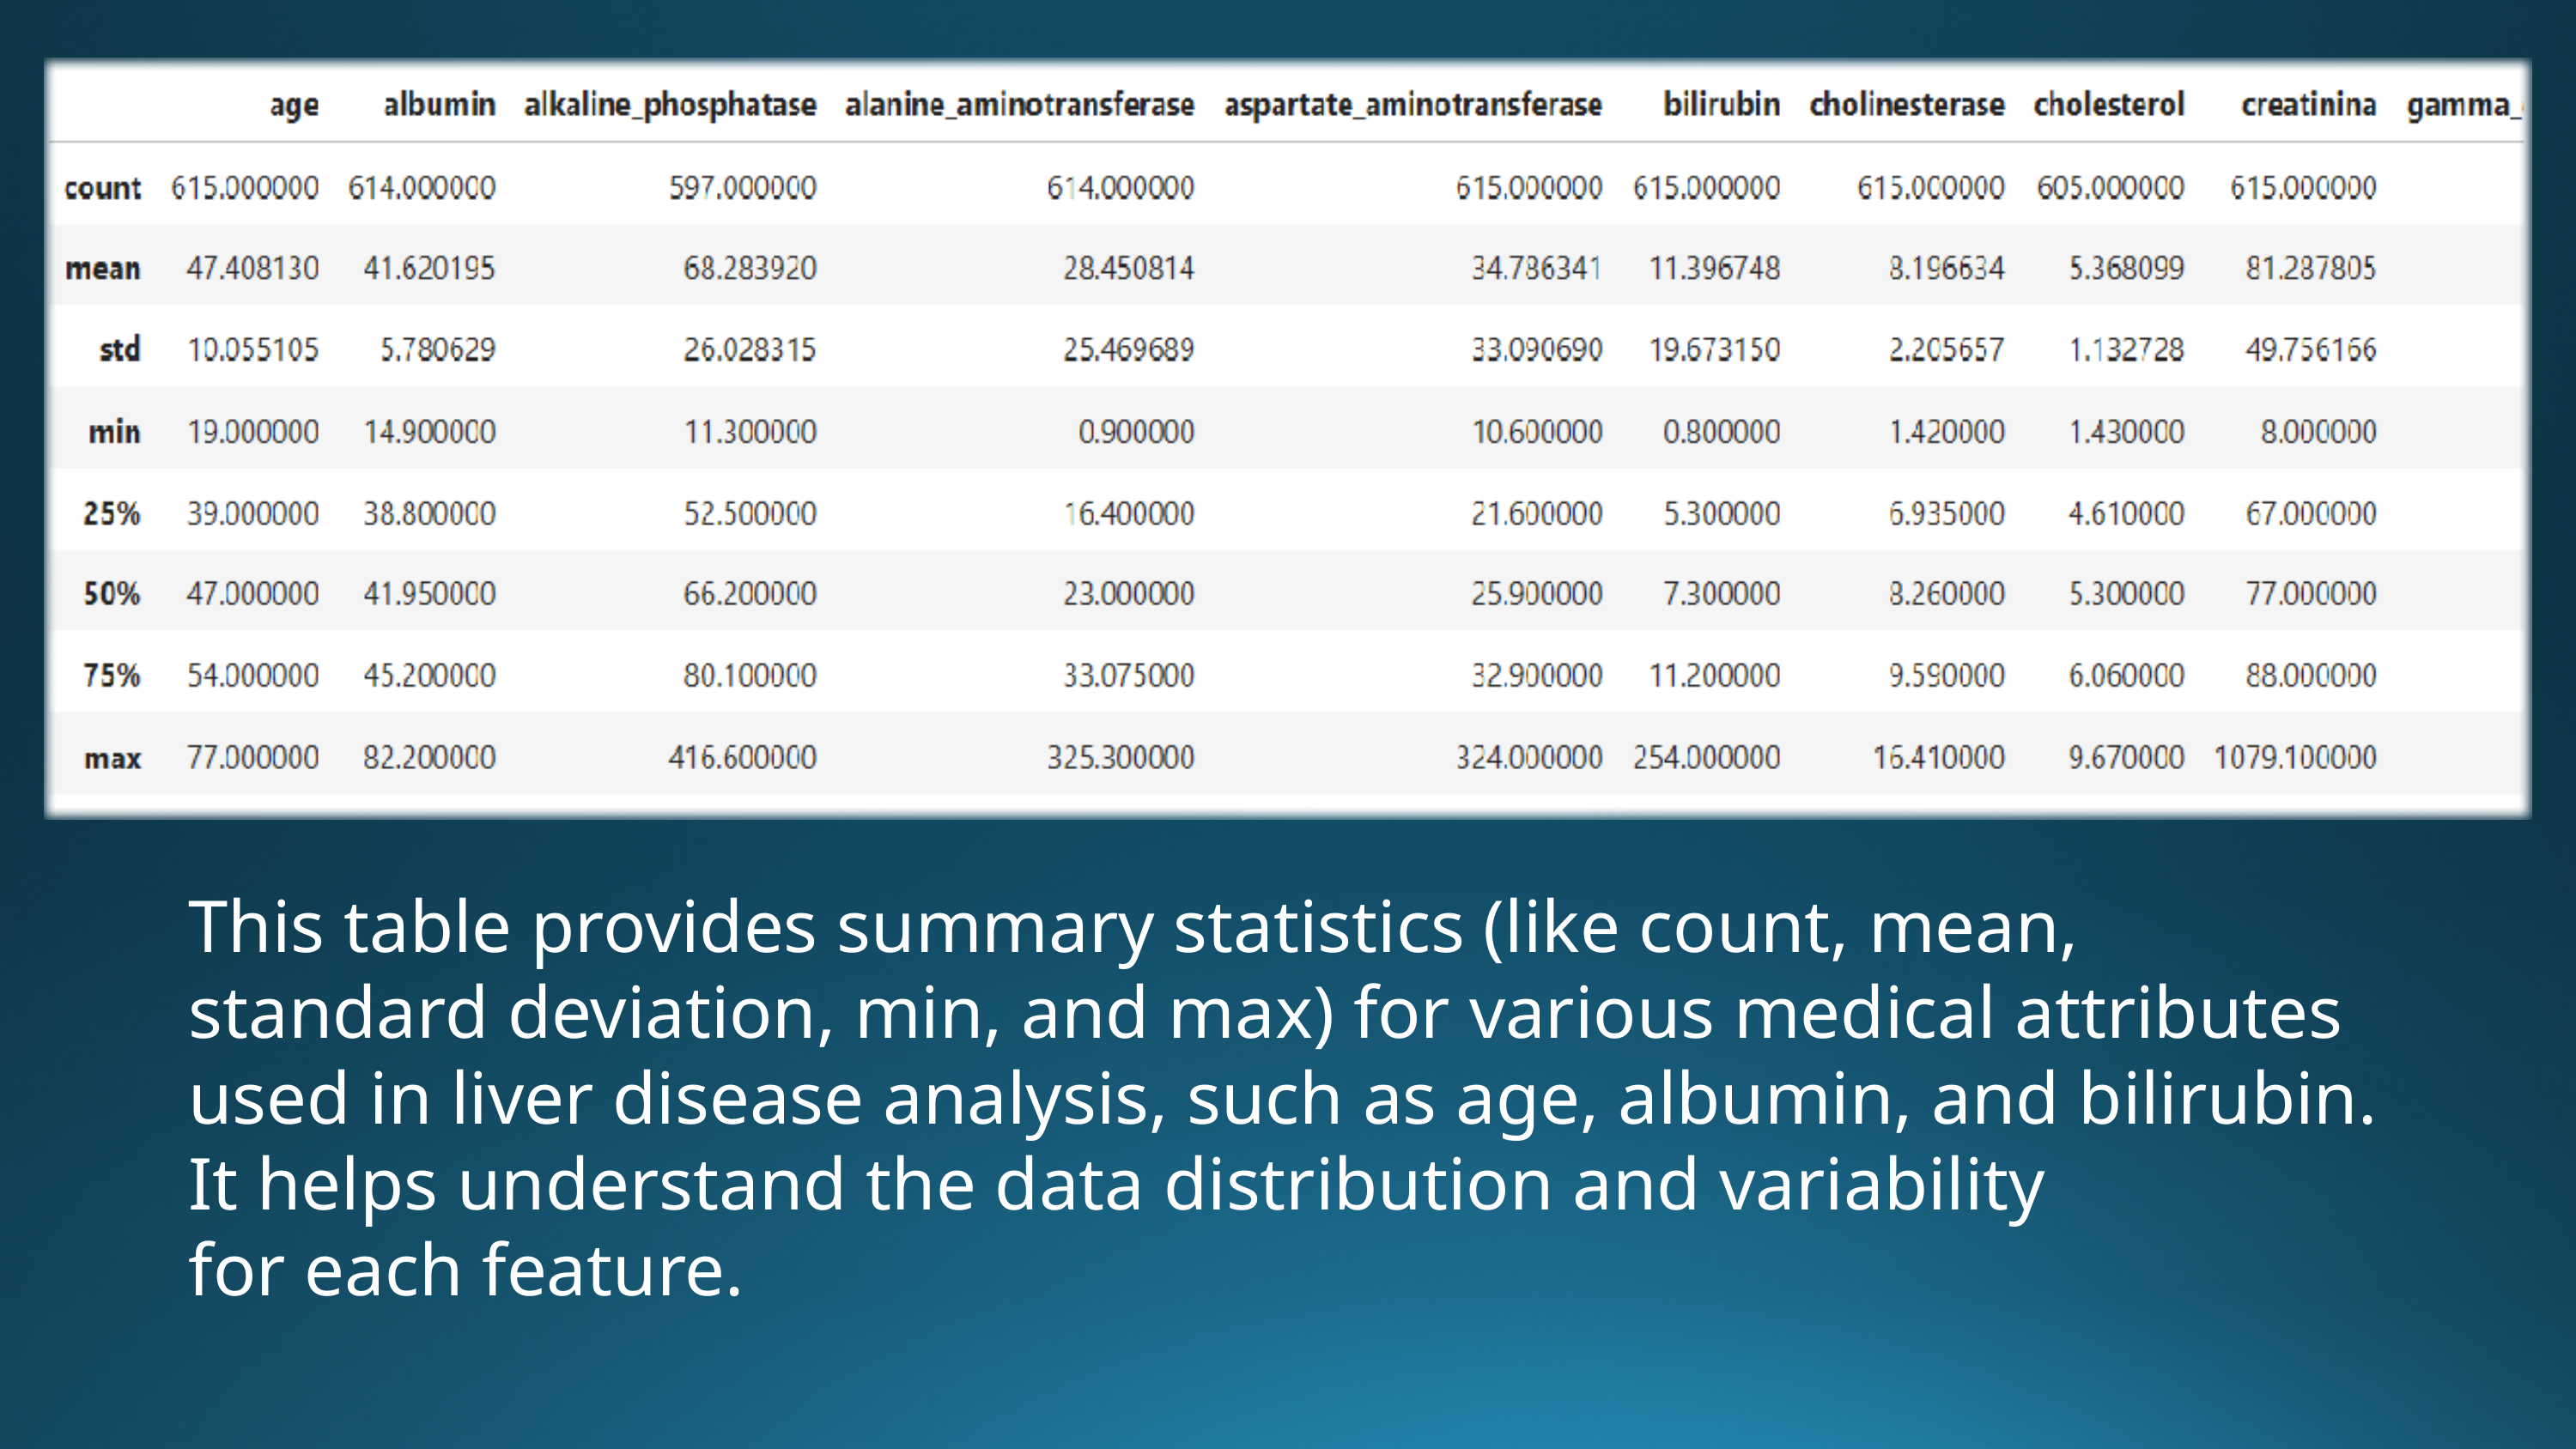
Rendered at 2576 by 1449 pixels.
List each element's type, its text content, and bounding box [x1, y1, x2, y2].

text_box This table provides summary statistics (like count, mean, standard deviation, min, and max) for various medical attributes used in liver disease analysis, such as age, albumin, and bilirubin. It helps understand the data distribution and variability for each feature. [175, 874, 2401, 1317]
picture [0, 0, 2576, 1449]
